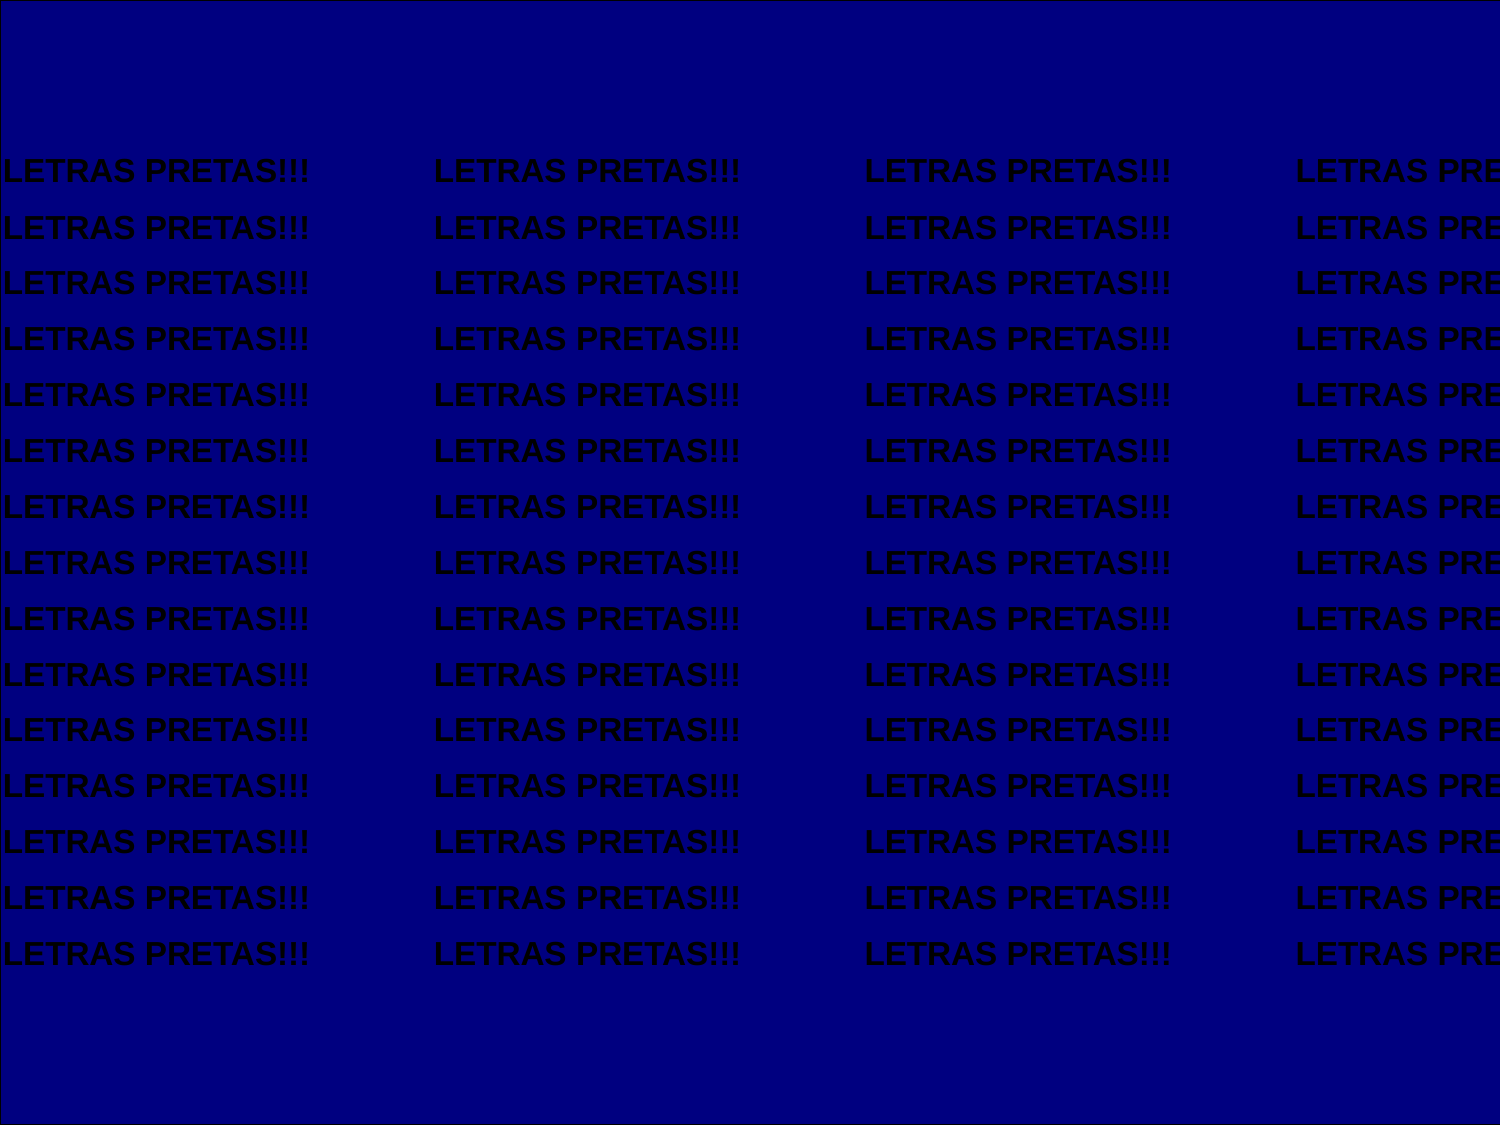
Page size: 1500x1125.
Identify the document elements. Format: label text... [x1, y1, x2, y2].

text_box LETRAS PRETAS!!! LETRAS PRETAS!!! LETRAS PRETAS!!! LETRAS PRETAS!!! LETRAS PRETAS!!! LETRAS PRETAS!!! LETRAS PRETAS!!! LETRAS PRETAS!!! LETRAS PRETAS!!! LETRAS PRETAS!!! LETRAS PRETAS!!! LETRAS PRETAS!!! LETRAS PRETAS!!! LETRAS PRETAS!!! LETRAS PRETAS!!! LETRAS PRETAS!!! LETRAS PRETAS!!! LETRAS PRETAS!!! LETRAS PRETAS!!! LETRAS PRETAS!!! LETRAS PRETAS!!! LETRAS PRETAS!!! LETRAS PRETAS!!! LETRAS PRETAS!!! LETRAS PRETAS!!! LETRAS PRETAS!!! LETRAS PRETAS!!! LETRAS PRETAS!!! LETRAS PRETAS!!! LETRAS PRETAS!!! LETRAS PRETAS!!! LETRAS PRETAS!!! LETRAS PRETAS!!! LETRAS PRETAS!!! LETRAS PRETAS!!! LETRAS PRETAS!!! LETRAS PRETAS!!! LETRAS PRETAS!!! LETRAS PRETAS!!! LETRAS PRETAS!!! LETRAS PRETAS!!! LETRAS PRETAS!!! LETRAS PRETAS!!! LETRAS PRETAS!!! LETRAS PRETAS!!! LETRAS PRETAS!!! LETRAS PRETAS!!! LETRAS PRETAS!!! LETRAS PRETAS!!! LETRAS PRETAS!!! LETRAS PRETAS!!! LETRAS PRETAS!!! LETRAS PRETAS!!! LETRAS PRETAS!!! LETRAS PRETAS!!! LETRAS PRETAS!!! LETRAS PRETAS!!! LETRAS PRETAS!!! LETRAS PRETAS!!! LETRAS PRETAS!!! [0, 0, 1500, 1125]
